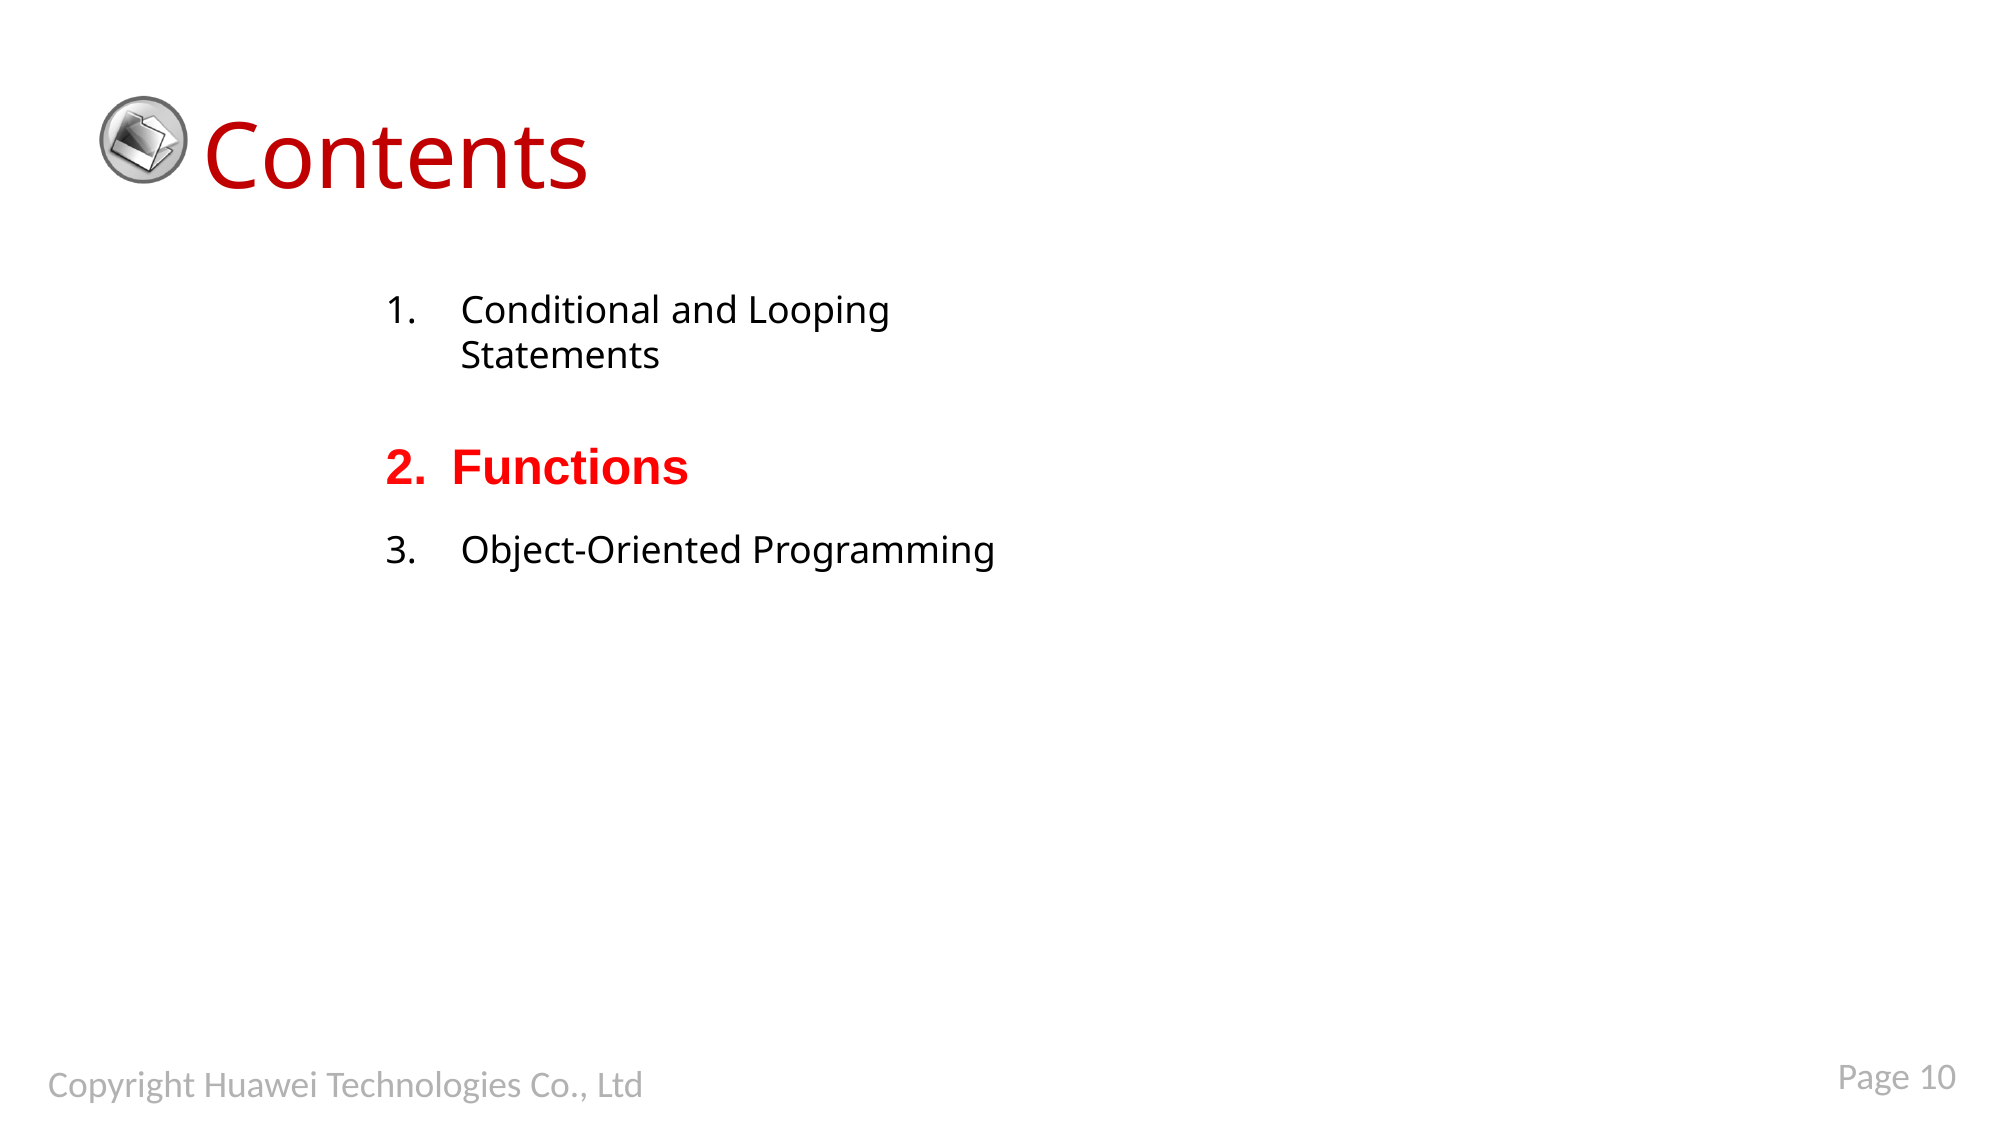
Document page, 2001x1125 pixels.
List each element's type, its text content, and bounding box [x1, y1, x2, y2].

text_box Conditional and Looping Statements Functions Object-Oriented Programming [383, 283, 1067, 572]
footer Copyright Huawei Technologies Co., Ltd [24, 1079, 665, 1125]
title Contents [200, 94, 771, 285]
slide_number Page 10 [1700, 1067, 1957, 1125]
picture [99, 95, 189, 184]
